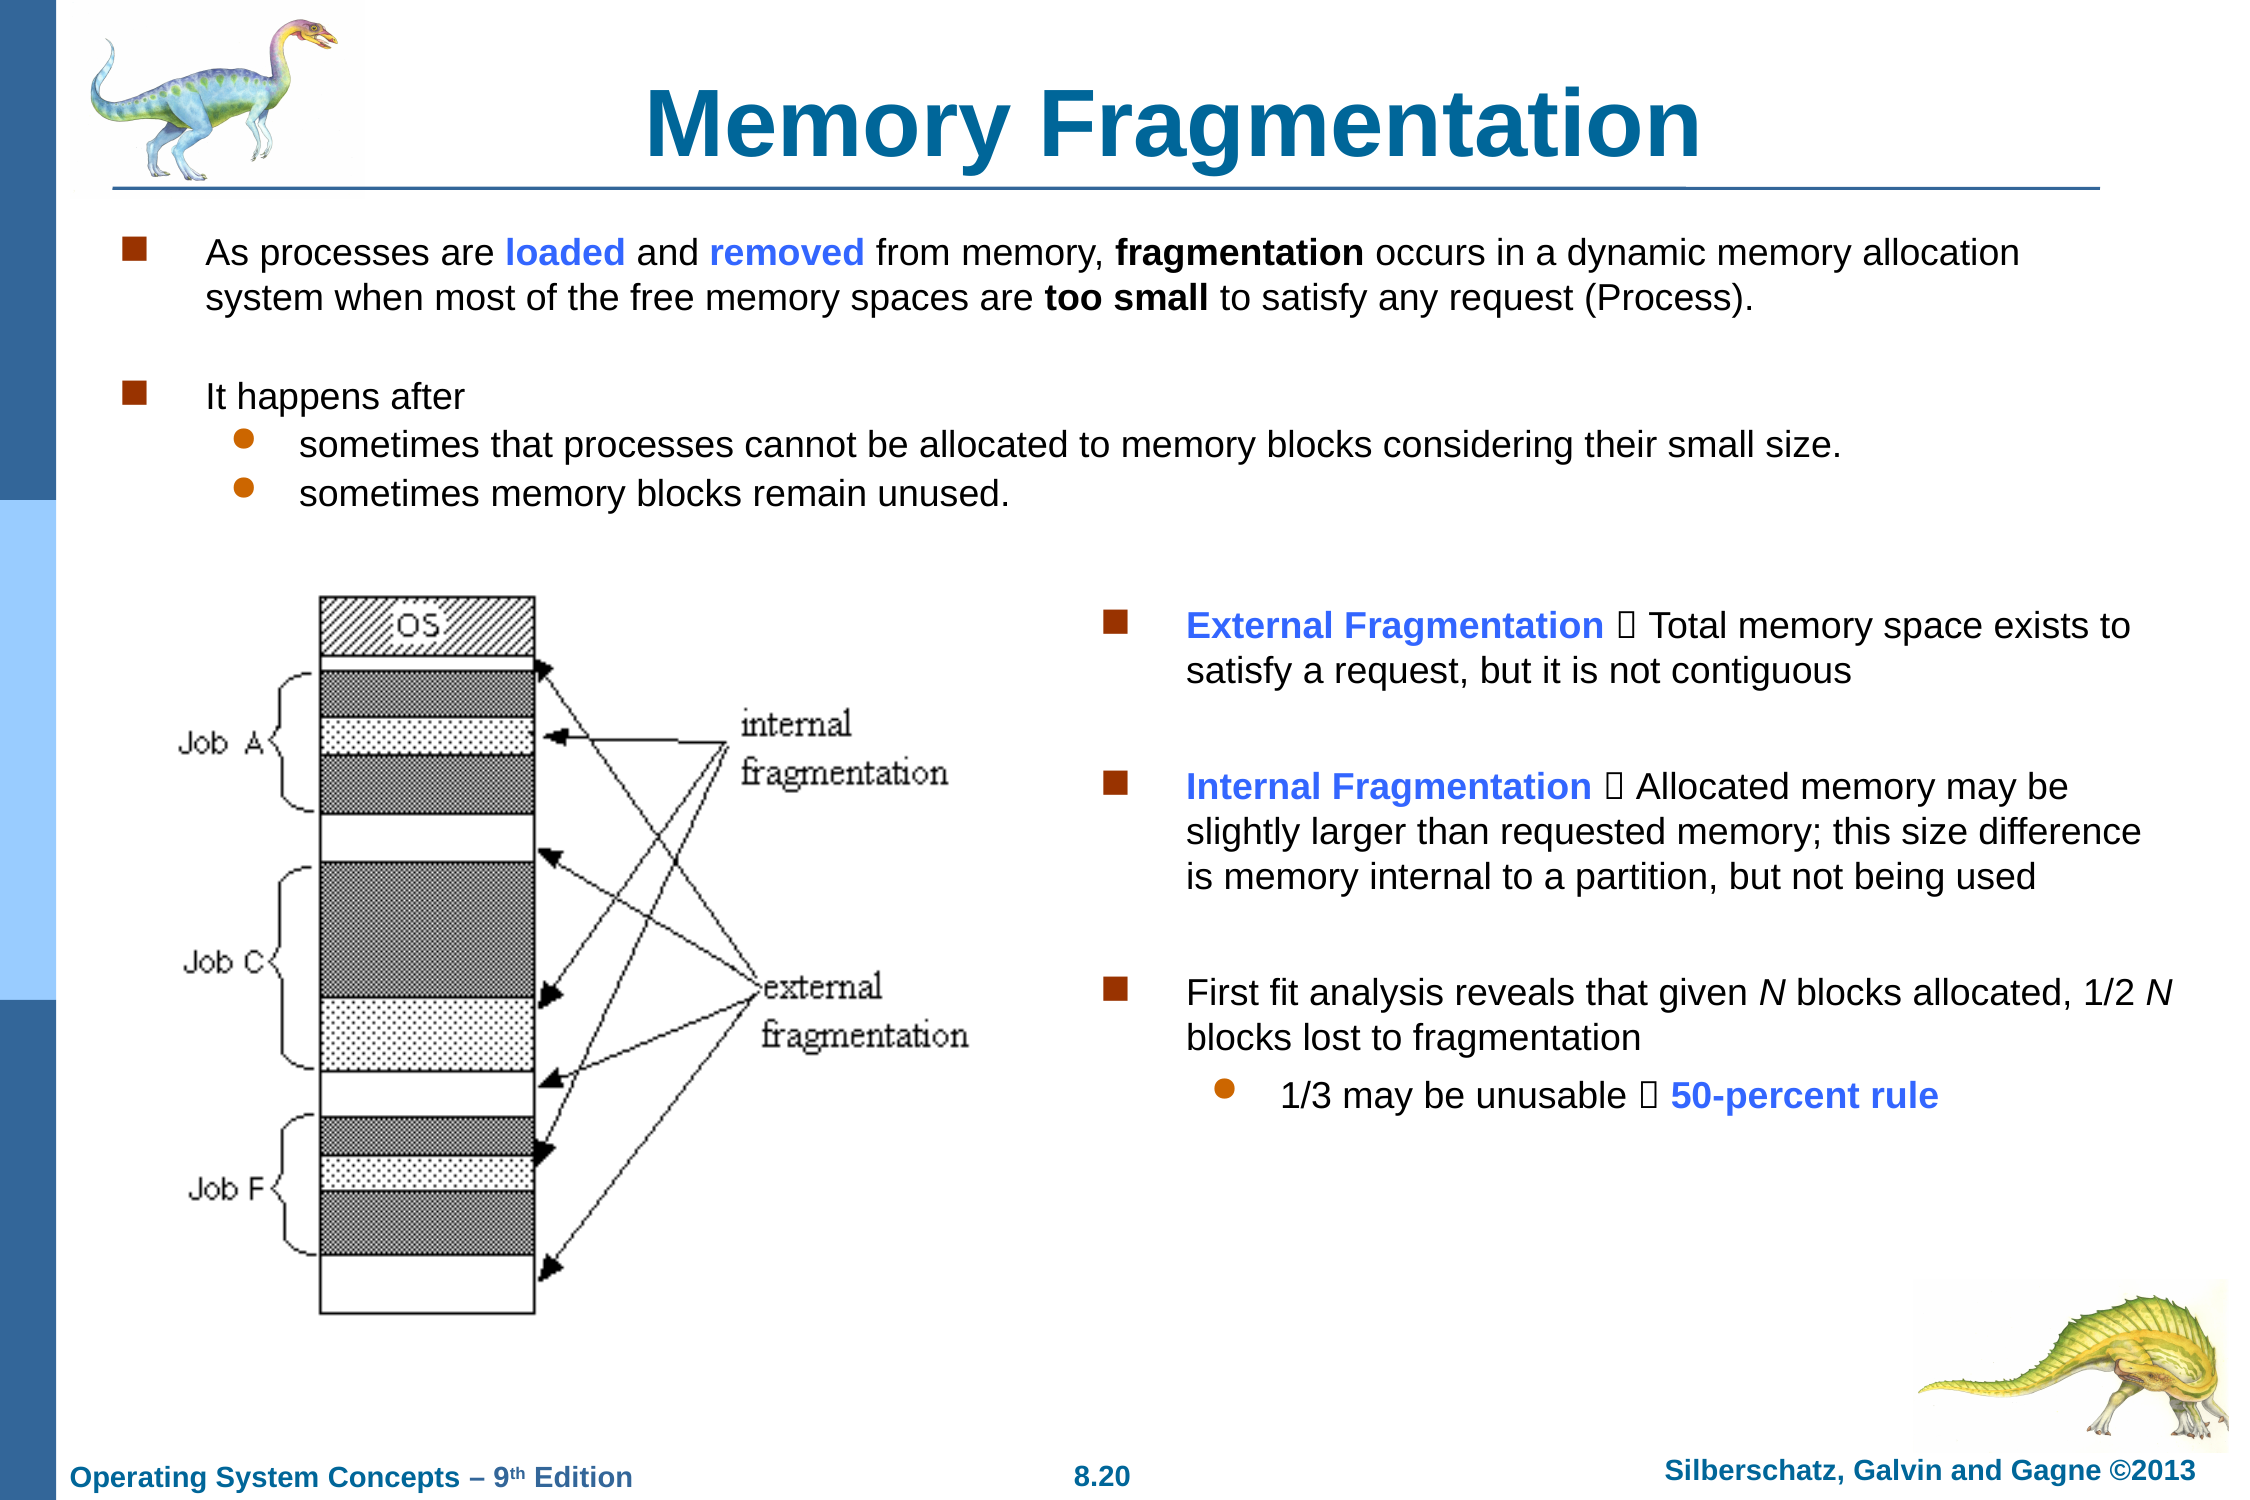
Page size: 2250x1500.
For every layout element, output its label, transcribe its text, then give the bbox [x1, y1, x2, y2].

list External Fragmentation  Total memory space exists to satisfy a request, but it is not contiguous Internal Fragmentation  Allocated memory may be slightly larger than requested memory; this size difference is memory internal to a partition, but not being used First fit analysis reveals that given N blocks allocated, 1/2 N blocks lost to fragmentation 1/3 may be unusable  50-percent rule [1084, 589, 2196, 1193]
picture [70, 0, 365, 199]
text_box As processes are loaded and removed from memory, fragmentation occurs in a dynamic memory allocation system when most of the free memory spaces are too small to satisfy any request (Process). It happens after sometimes that processes cannot be allocated to memory blocks considering their small size. sometimes memory blocks remain unused. [110, 220, 2111, 523]
title Memory Fragmentation [210, 60, 2138, 187]
picture [139, 589, 1057, 1369]
picture [1913, 1279, 2229, 1453]
